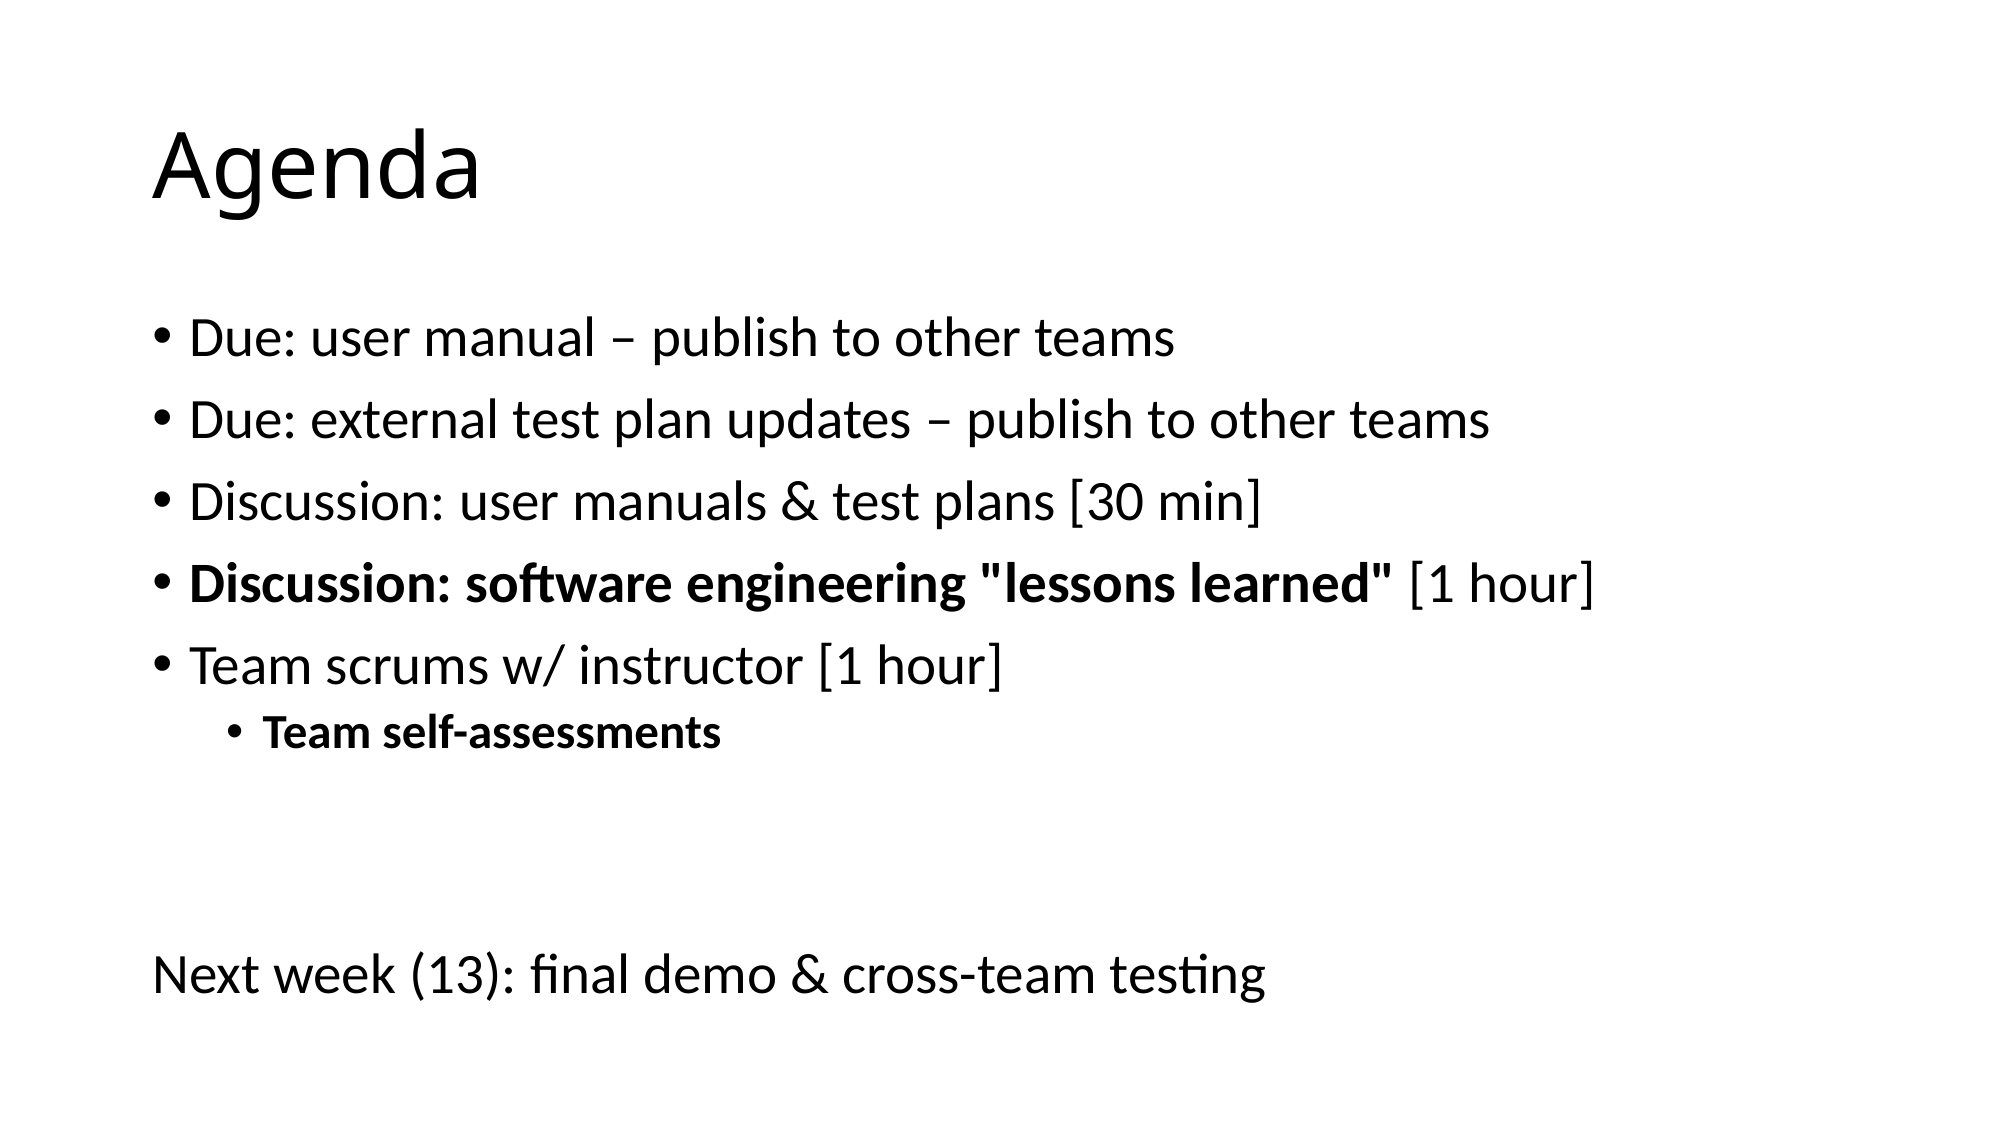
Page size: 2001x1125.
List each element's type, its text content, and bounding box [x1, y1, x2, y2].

list Due: user manual – publish to other teams Due: external test plan updates – publish to other teams Discussion: user manuals & test plans [30 min] Discussion: software engineering "lessons learned" [1 hour] Team scrums w/ instructor [1 hour] Team self-assessments Next week (13): final demo & cross-team testing [137, 299, 1863, 1014]
title Agenda [137, 59, 1863, 278]
